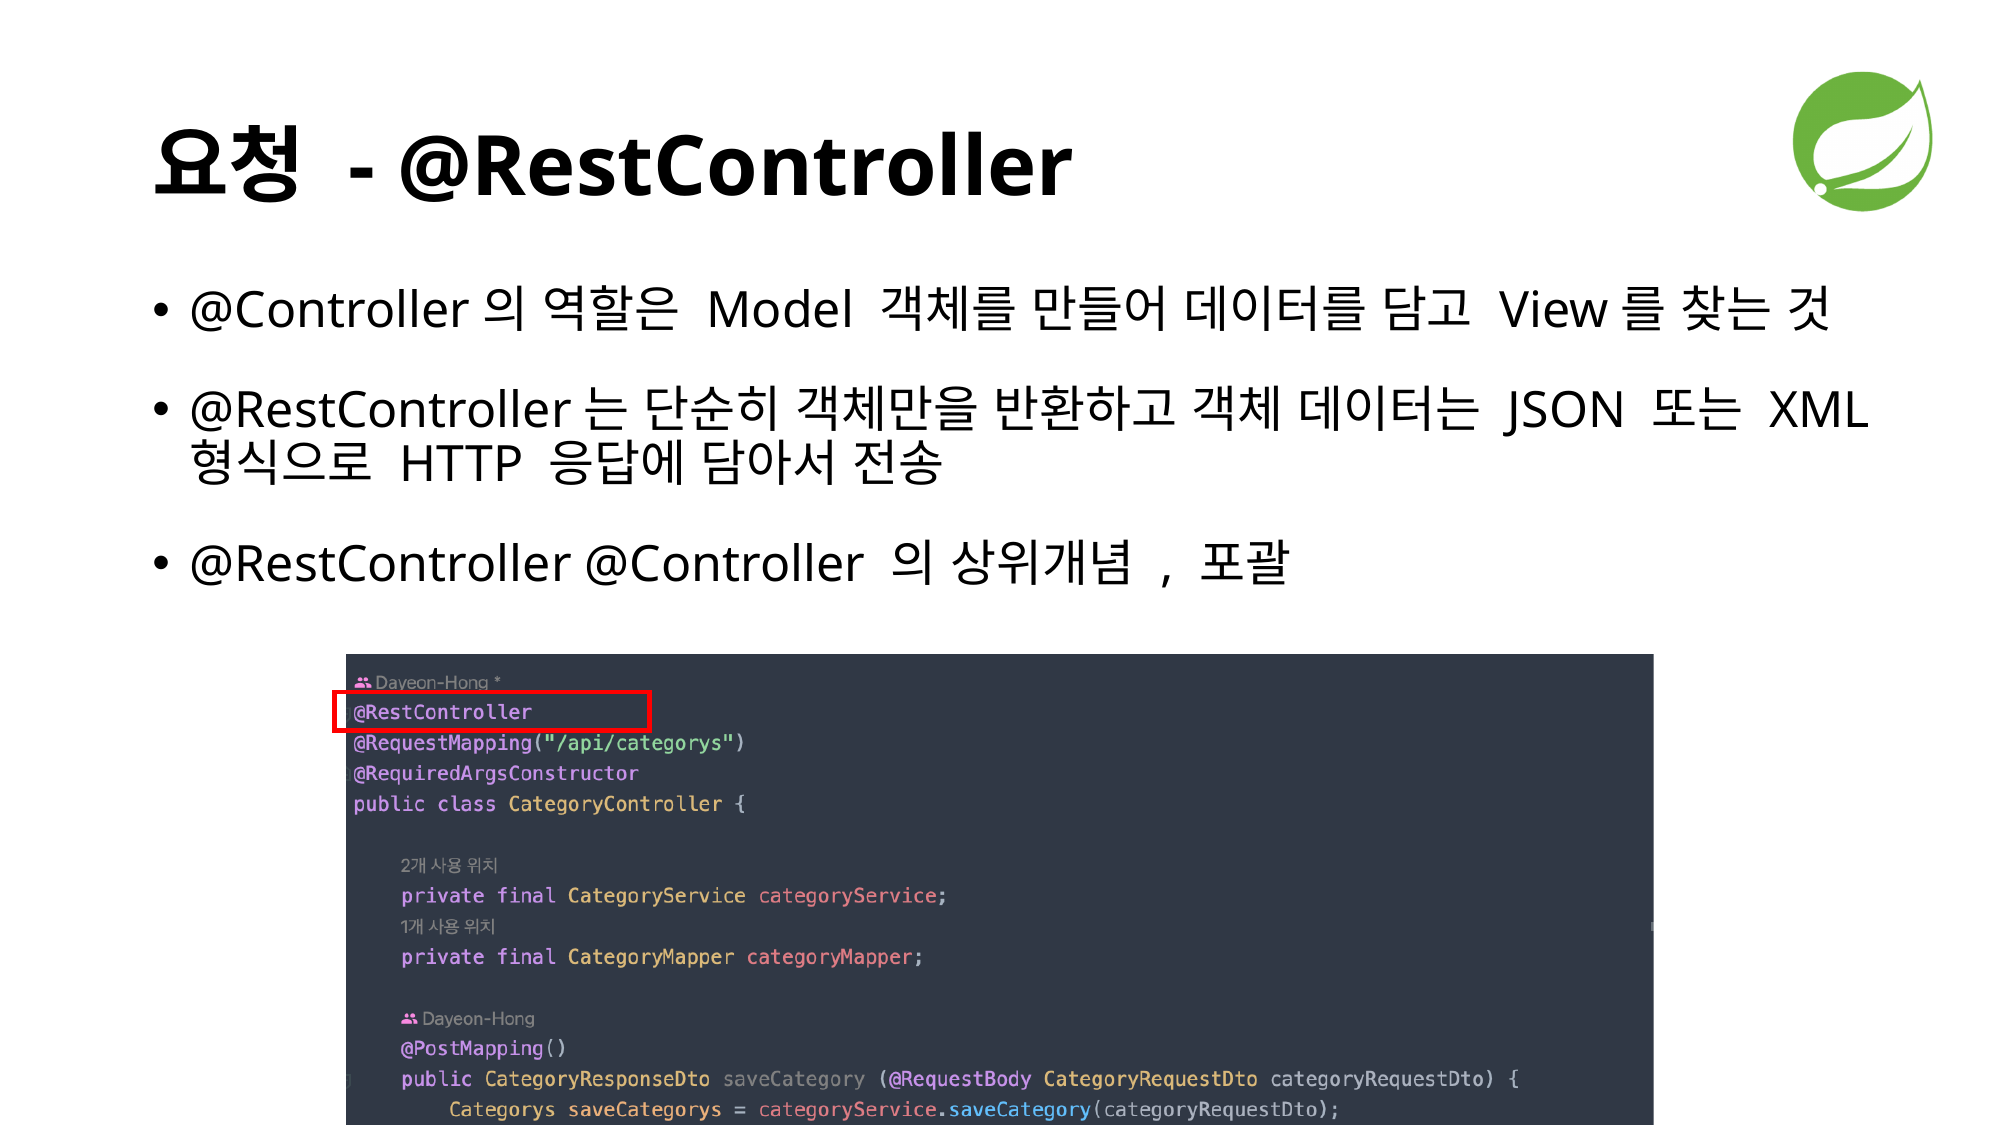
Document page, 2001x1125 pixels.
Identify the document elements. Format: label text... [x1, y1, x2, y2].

text_box @Controller의 역할은 Model 객체를 만들어 데이터를 담고 View를 찾는 것 @RestController는 단순히 객체만을 반환하고 객체 데이터는 JSON 또는 XML 형식으로 HTTP 응답에 담아서 전송 @RestController @Controller 의 상위개념 , 포괄 [137, 278, 1888, 1018]
text_box [334, 691, 346, 731]
title 요청 - @RestController [137, 59, 1649, 278]
picture [346, 654, 1654, 1125]
picture [1649, 0, 2000, 289]
